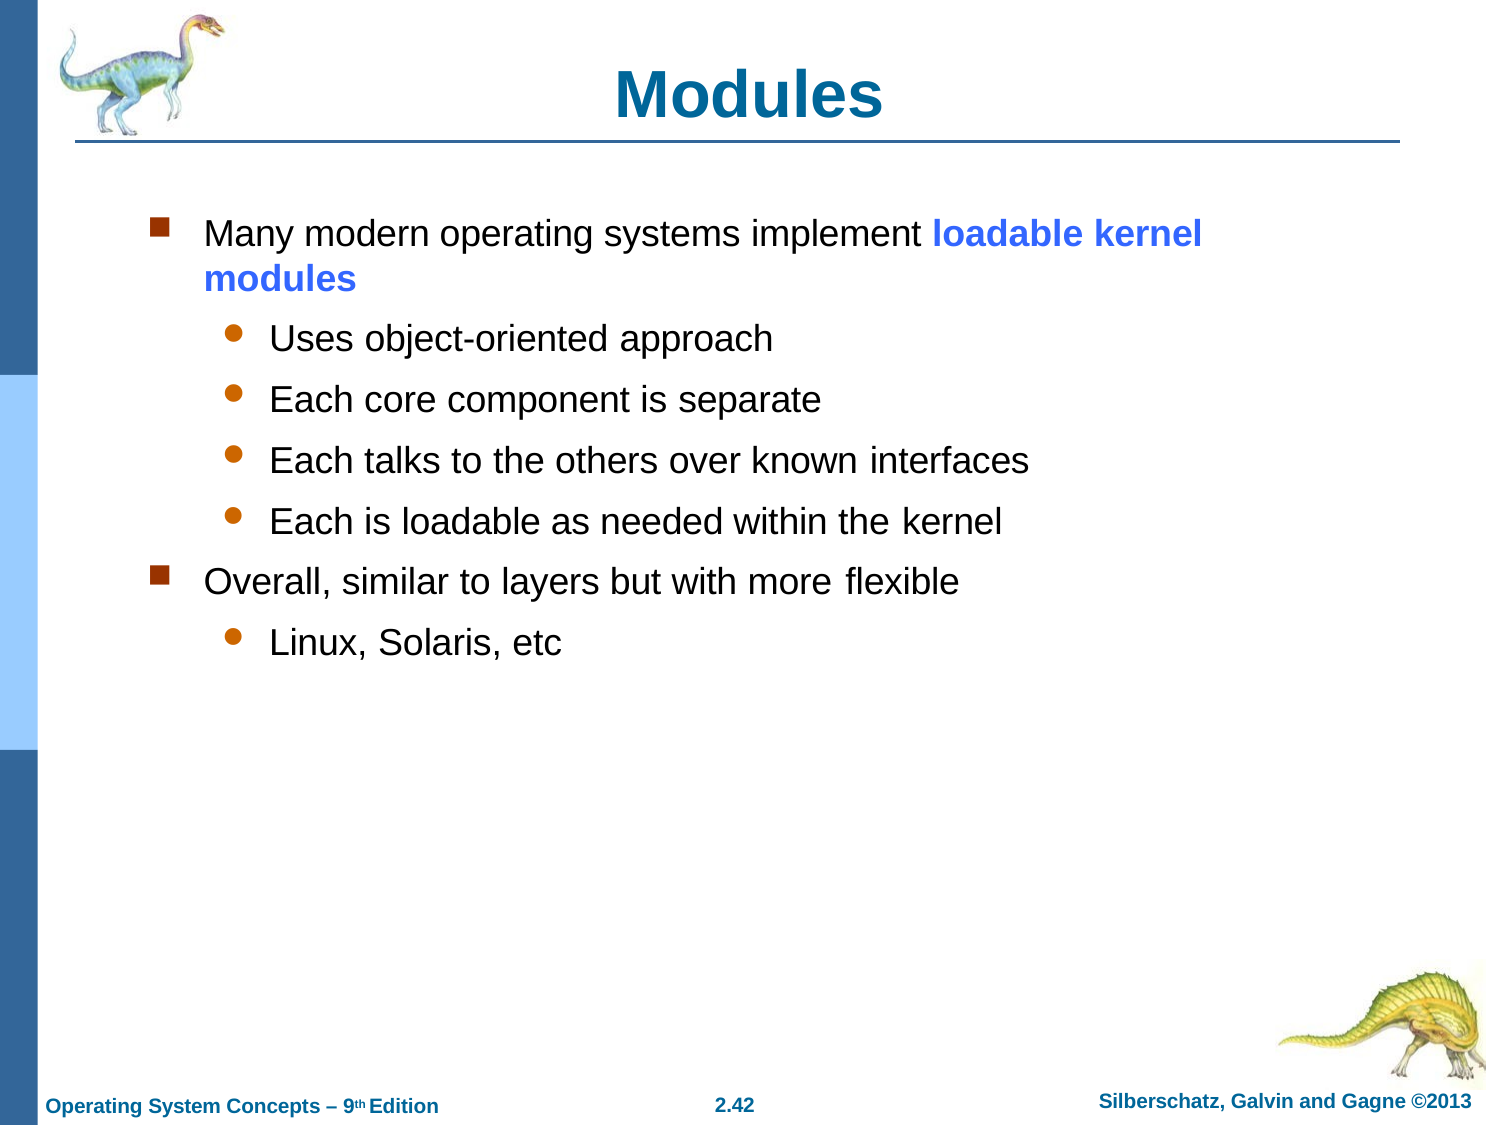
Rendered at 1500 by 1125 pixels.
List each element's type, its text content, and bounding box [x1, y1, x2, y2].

footer Operating System Concepts – 9th Edition [43, 1094, 450, 1125]
title Modules [612, 50, 888, 208]
text_box Many modern operating systems implement loadable kernel modules Uses object-oriented approach Each core component is separate Each talks to the others over known interfaces Each is loadable as needed within the kernel Overall, similar to layers but with more flexible Linux, Solaris, etc [145, 208, 1216, 664]
picture [1275, 959, 1486, 1090]
slide_number Silberschatz, Galvin and Gagne ©2013 [1096, 1089, 1478, 1125]
slide_number 2.10 [712, 1093, 760, 1125]
picture [46, 0, 243, 149]
